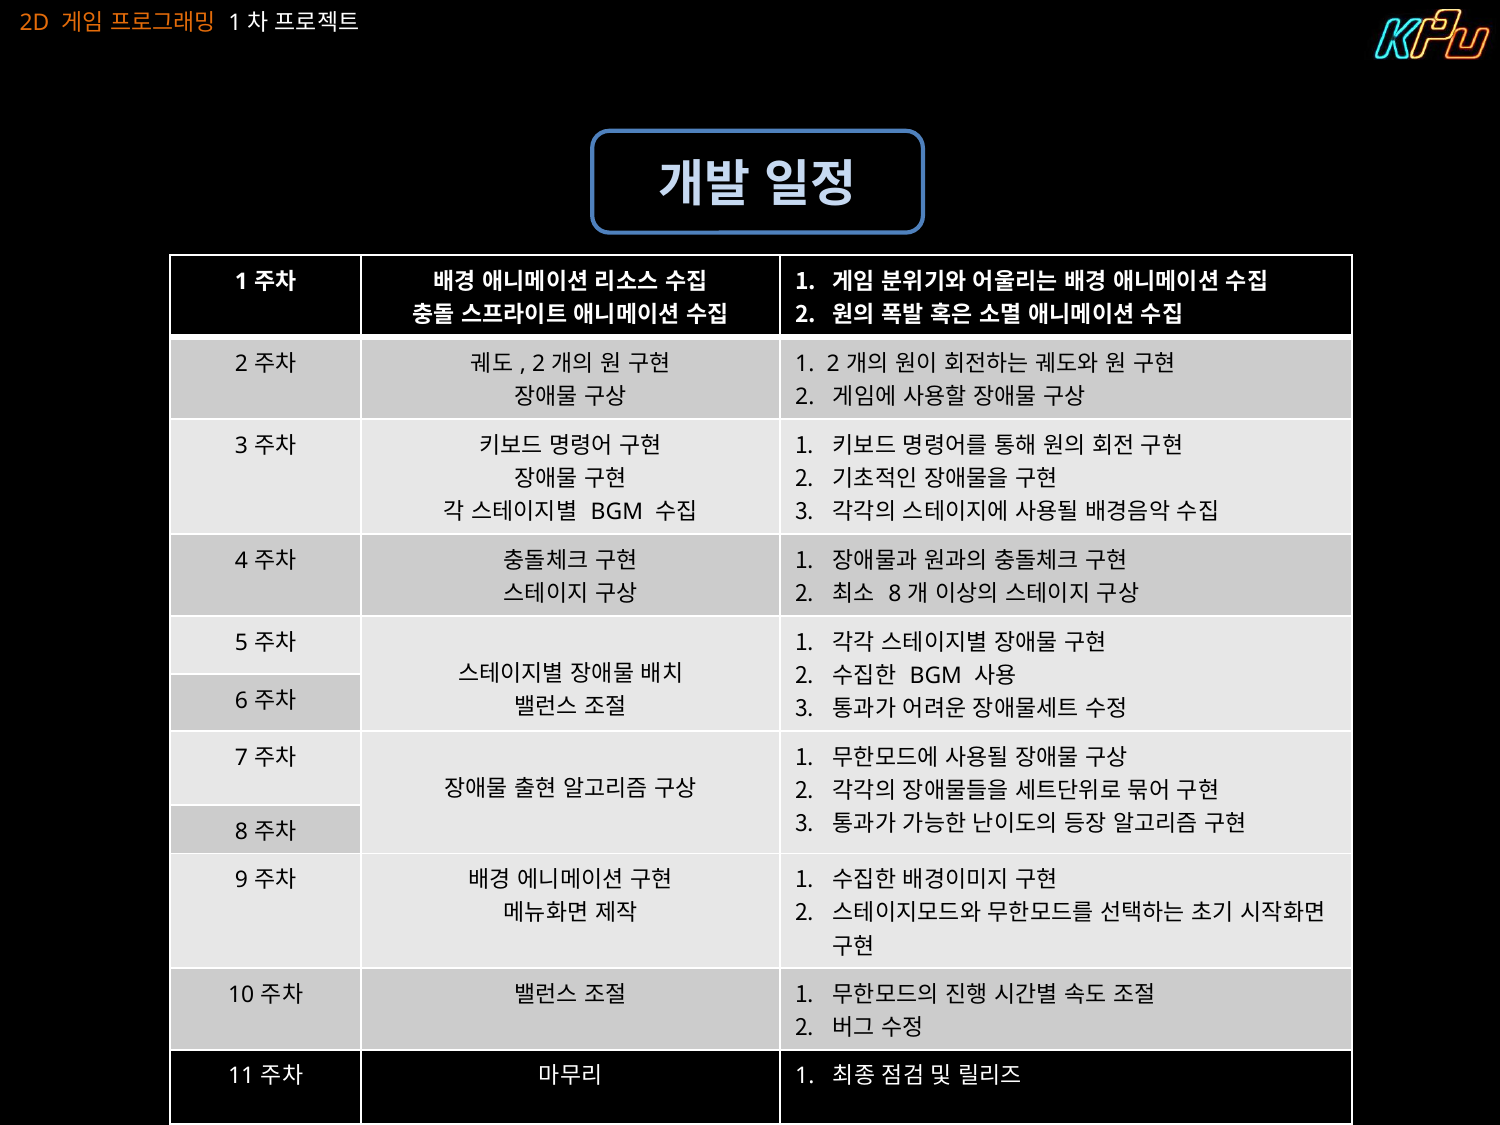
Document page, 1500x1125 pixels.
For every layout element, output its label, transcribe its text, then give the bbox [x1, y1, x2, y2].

table_cell 키보드 명령어 구현 장애물 구현 각 스테이지별 BGM 수집 [362, 420, 779, 533]
table_cell 2주차 [171, 340, 360, 418]
text_box 2D 게임 프로그래밍 1차 프로젝트 [4, 0, 375, 43]
table_cell 8주차 [171, 806, 360, 853]
table_cell 키보드 명령어를 통해 원의 회전 구현 기초적인 장애물을 구현 각각의 스테이지에 사용될 배경음악 수집 [781, 420, 1351, 533]
table_cell 충돌체크 구현 스테이지 구상 [362, 535, 779, 615]
table_cell 1. 최종 점검 및 릴리즈 [781, 1051, 1351, 1123]
table_cell 무한모드에 사용될 장애물 구상 각각의 장애물들을 세트단위로 묶어 구현 통과가 가능한 난이도의 등장 알고리즘 구현 [781, 732, 1351, 853]
table_cell 각각 스테이지별 장애물 구현 수집한 BGM 사용 통과가 어려운 장애물세트 수정 [781, 617, 1351, 730]
table_cell 장애물과 원과의 충돌체크 구현 최소 8개 이상의 스테이지 구상 [781, 535, 1351, 615]
table_header 게임 분위기와 어울리는 배경 애니메이션 수집 원의 폭발 혹은 소멸 애니메이션 수집 [781, 256, 1351, 334]
table_cell 무한모드의 진행 시간별 속도 조절 버그 수정 [781, 969, 1351, 1049]
table_cell 11주차 [171, 1051, 360, 1123]
table_cell 9주차 [171, 854, 360, 967]
table_cell 궤도, 2개의 원 구현 장애물 구상 [362, 340, 779, 418]
table_cell 1. 2개의 원이 회전하는 궤도와 원 구현 2. 게임에 사용할 장애물 구상 [781, 340, 1351, 418]
table_cell 마무리 [362, 1051, 779, 1123]
picture [1363, 9, 1500, 60]
table_cell 5주차 [171, 617, 360, 673]
table_cell 수집한 배경이미지 구현 스테이지모드와 무한모드를 선택하는 초기 시작화면 구현 [781, 854, 1351, 967]
table_cell 6주차 [171, 675, 360, 730]
table_cell 장애물 출현 알고리즘 구상 [362, 732, 779, 853]
table_header 1주차 [171, 256, 360, 334]
table_cell 스테이지별 장애물 배치 밸런스 조절 [362, 617, 779, 730]
table_cell 3주차 [171, 420, 360, 533]
text_box 개발 일정 [590, 128, 926, 235]
table_cell 밸런스 조절 [362, 969, 779, 1049]
table_cell 4주차 [171, 535, 360, 615]
table_cell 배경 에니메이션 구현 메뉴화면 제작 [362, 854, 779, 967]
table_cell 10주차 [171, 969, 360, 1049]
table_header 배경 애니메이션 리소스 수집 충돌 스프라이트 애니메이션 수집 [362, 256, 779, 334]
table_cell 7주차 [171, 732, 360, 804]
